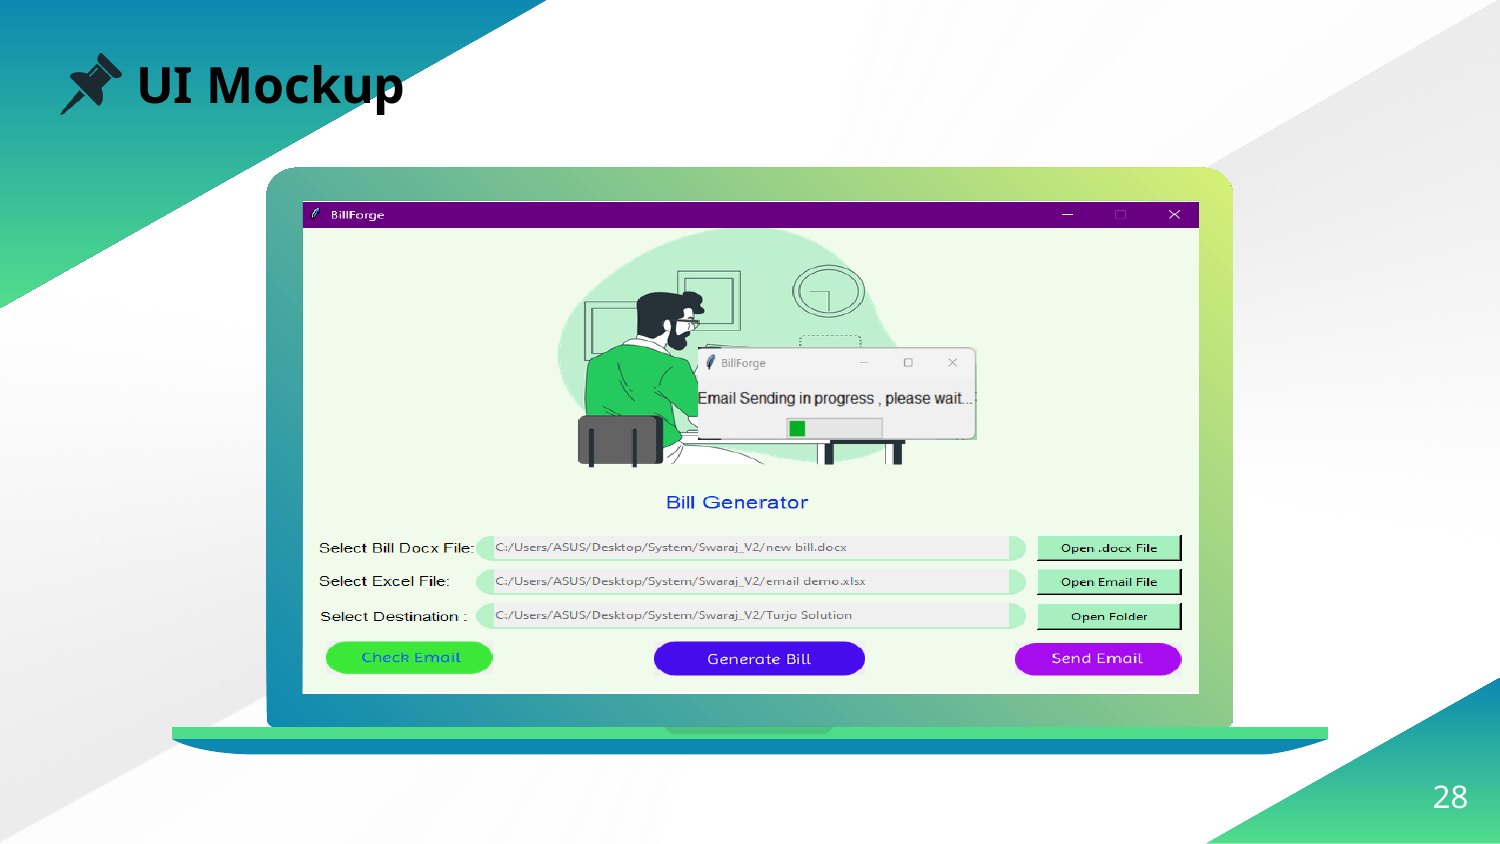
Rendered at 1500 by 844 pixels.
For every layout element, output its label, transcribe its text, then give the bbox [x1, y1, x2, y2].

slide_number 28 [1378, 766, 1469, 832]
slide_number 25 [0, 0, 1500, 844]
picture [60, 53, 122, 115]
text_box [171, 167, 1329, 755]
text_box UI Mockup [121, 46, 564, 122]
